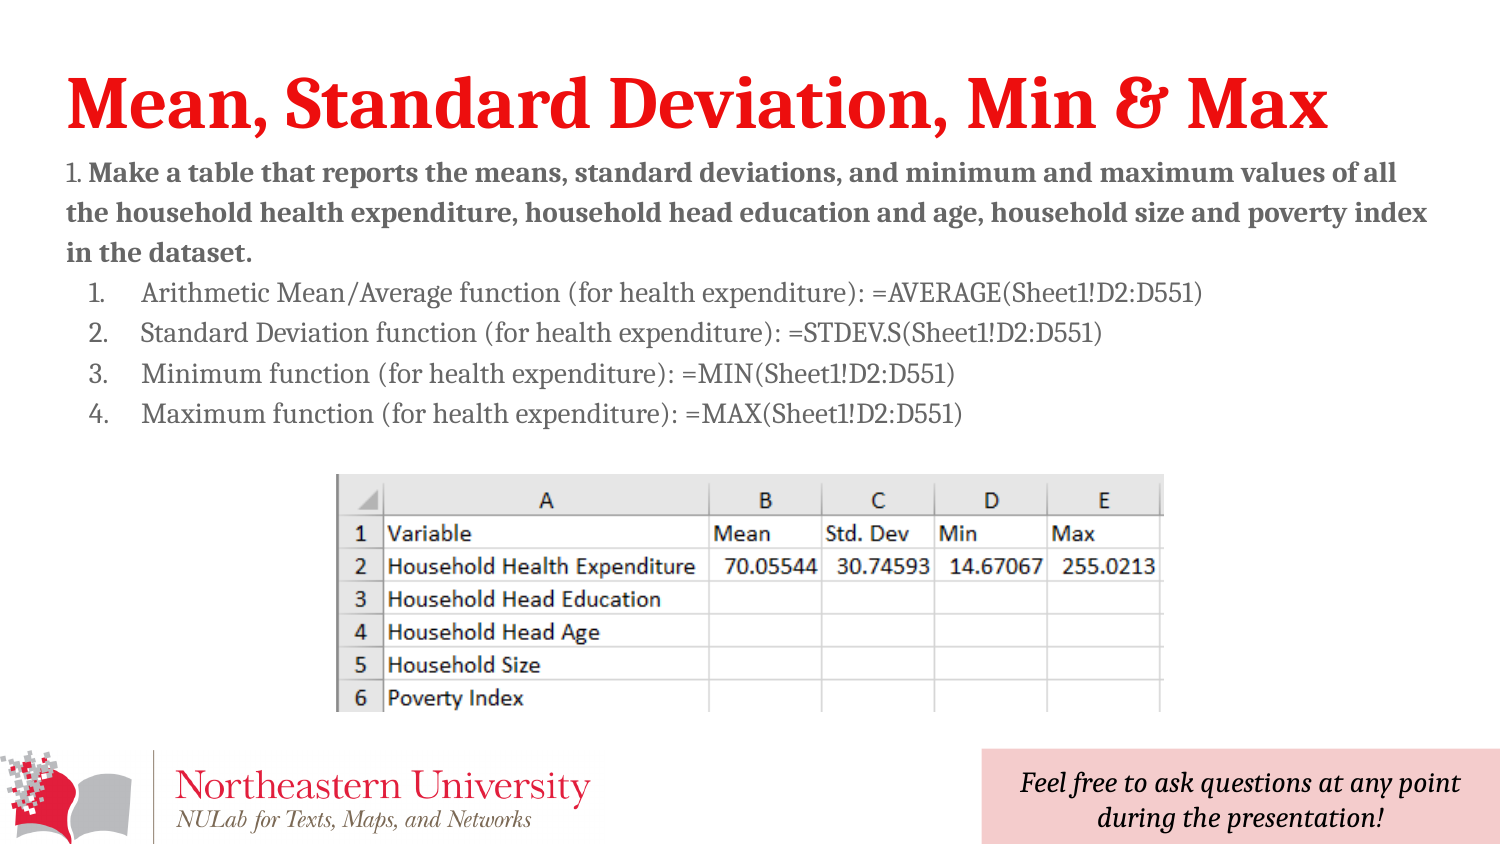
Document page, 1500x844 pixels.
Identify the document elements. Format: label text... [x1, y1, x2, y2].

picture [0, 750, 605, 844]
list 1. Make a table that reports the means, standard deviations, and minimum and maximum values of all the household health expenditure, household head education and age, household size and poverty index in the dataset. Arithmetic Mean/Average function (for health expenditure): =AVERAGE(Sheet1!D2:D551) Standard Deviation function (for health expenditure): =STDEV.S(Sheet1!D2:D551) Minimum function (for health expenditure): =MIN(Sheet1!D2:D551) Maximum function (for health expenditure): =MAX(Sheet1!D2:D551) [51, 132, 1449, 475]
picture [336, 474, 1164, 713]
title Mean, Standard Deviation, Min & Max [51, 38, 1449, 132]
